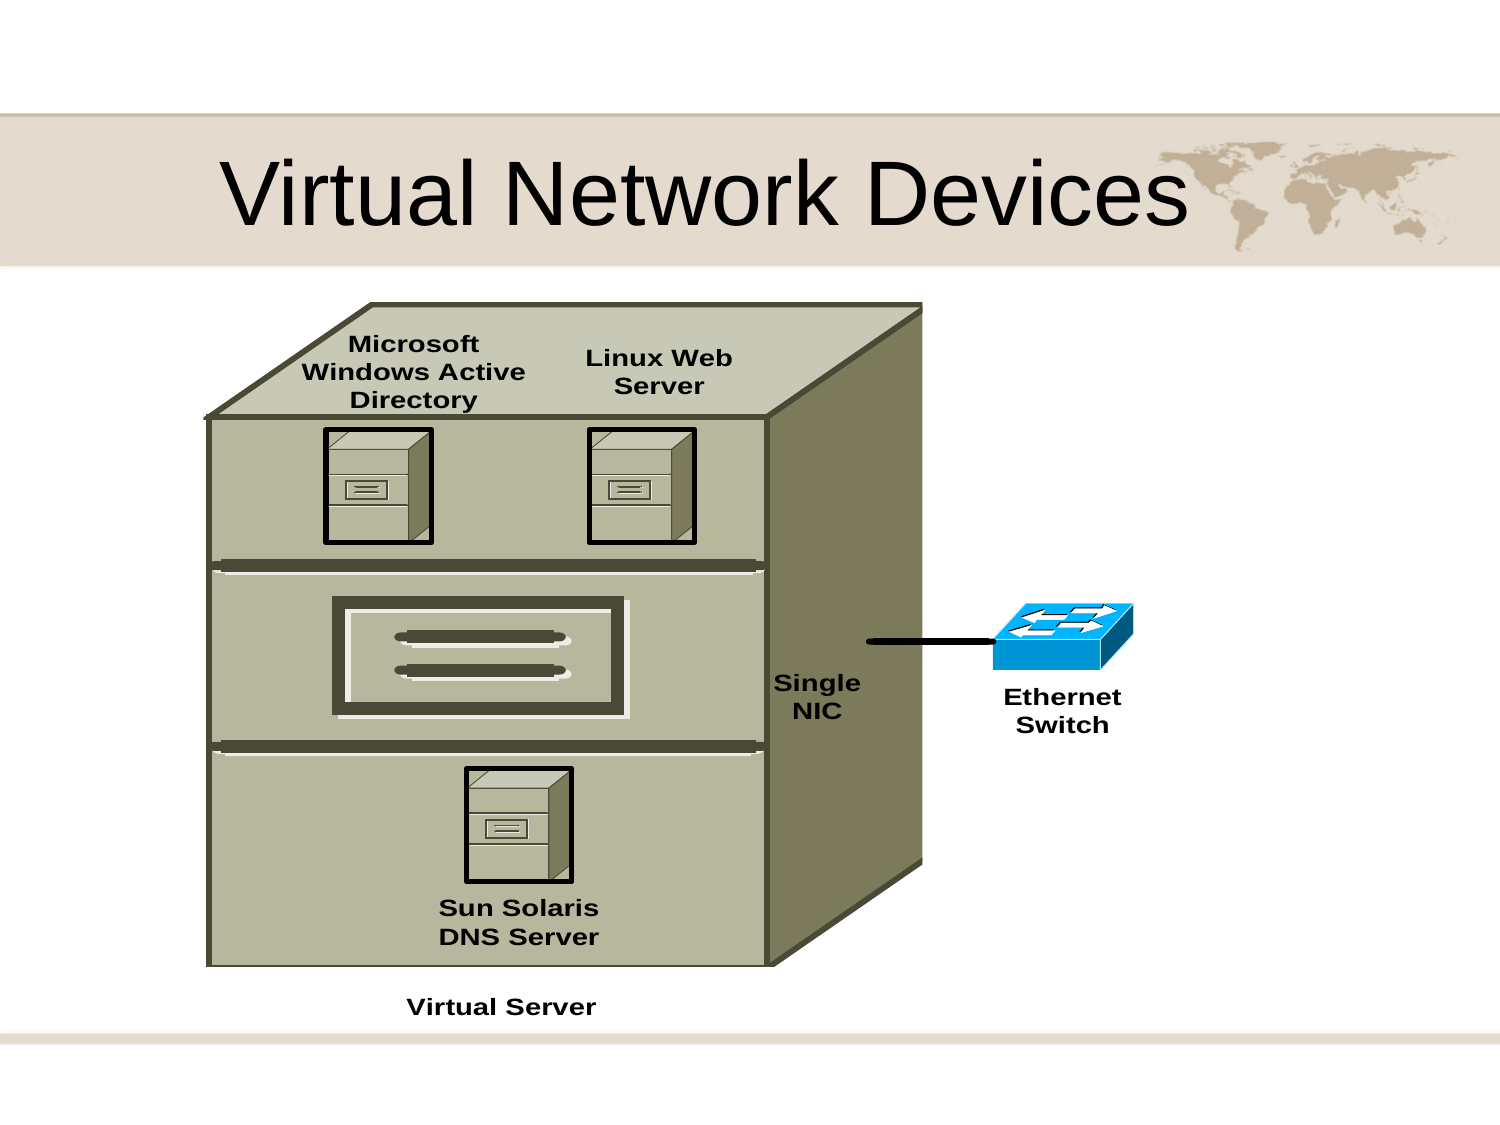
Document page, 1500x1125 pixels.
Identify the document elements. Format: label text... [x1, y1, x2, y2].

title Virtual Network Devices [30, 95, 1381, 283]
picture [0, 0, 1500, 1125]
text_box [199, 299, 1156, 1055]
